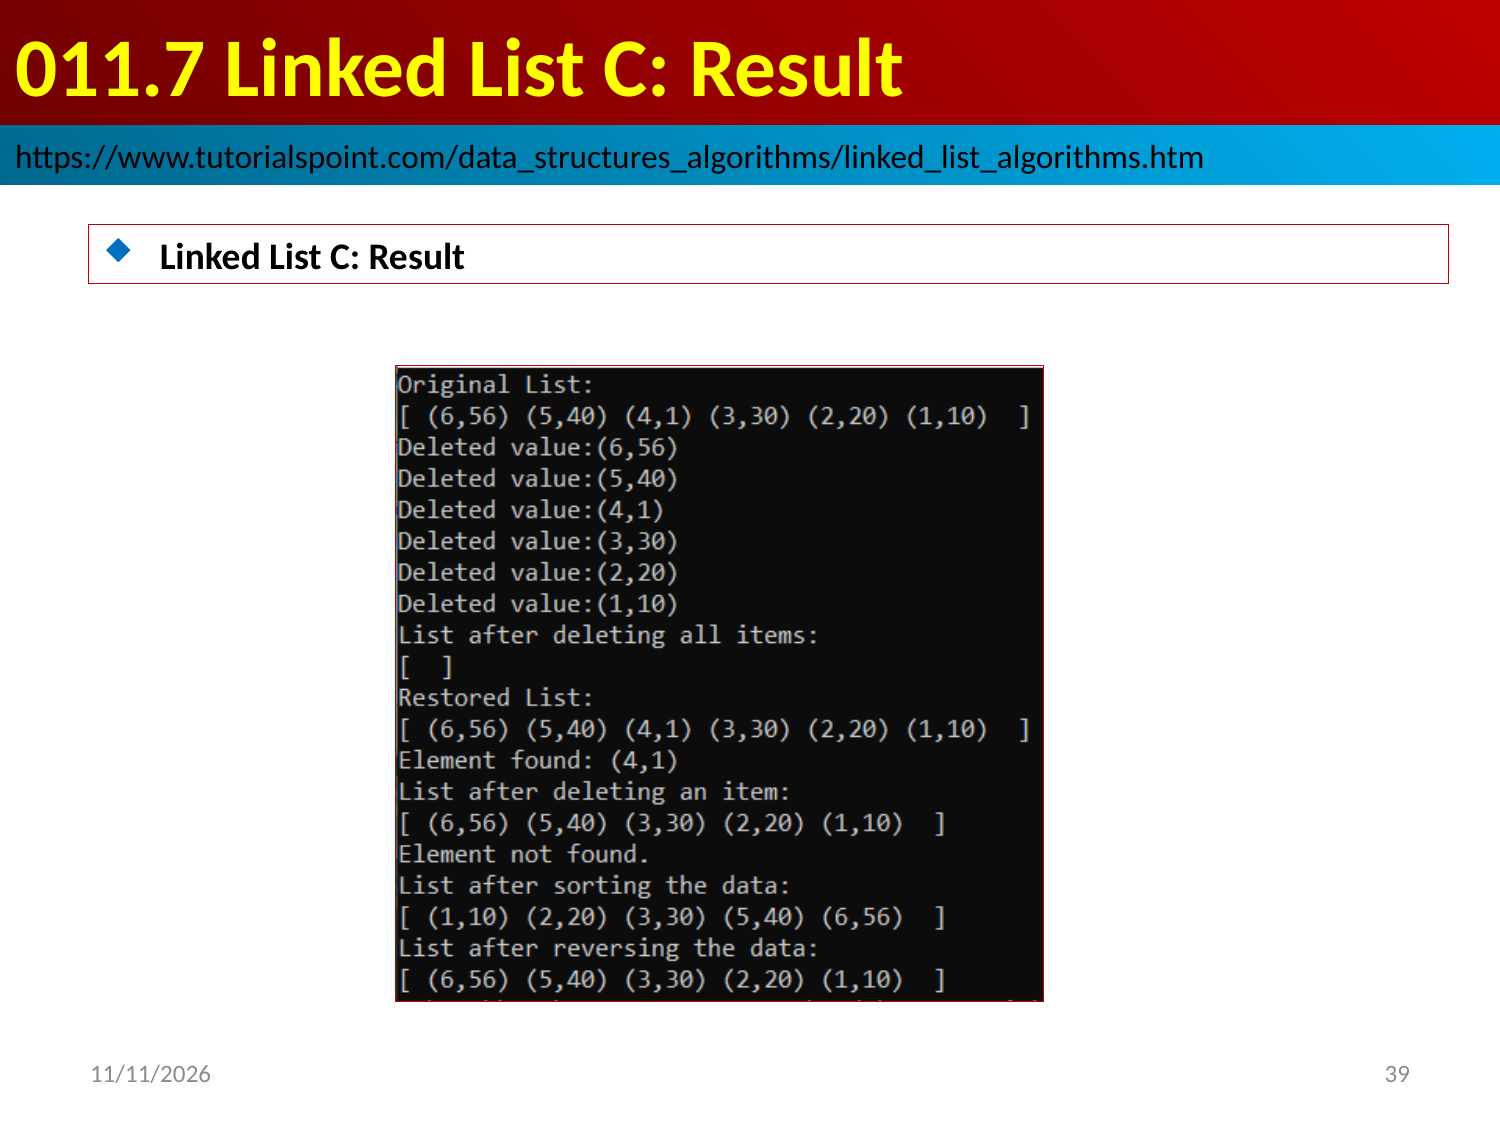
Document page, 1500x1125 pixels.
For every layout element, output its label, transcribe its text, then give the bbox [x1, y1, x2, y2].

title 011.7 Linked List C: Result [0, 0, 1500, 125]
text_box https://www.tutorialspoint.com/data_structures_algorithms/linked_list_algorithms.htm [0, 125, 1500, 185]
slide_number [75, 1042, 425, 1103]
slide_number 39 [1074, 1042, 1425, 1103]
picture [395, 365, 1045, 1002]
subtitle Linked List C: Result [88, 224, 1449, 284]
